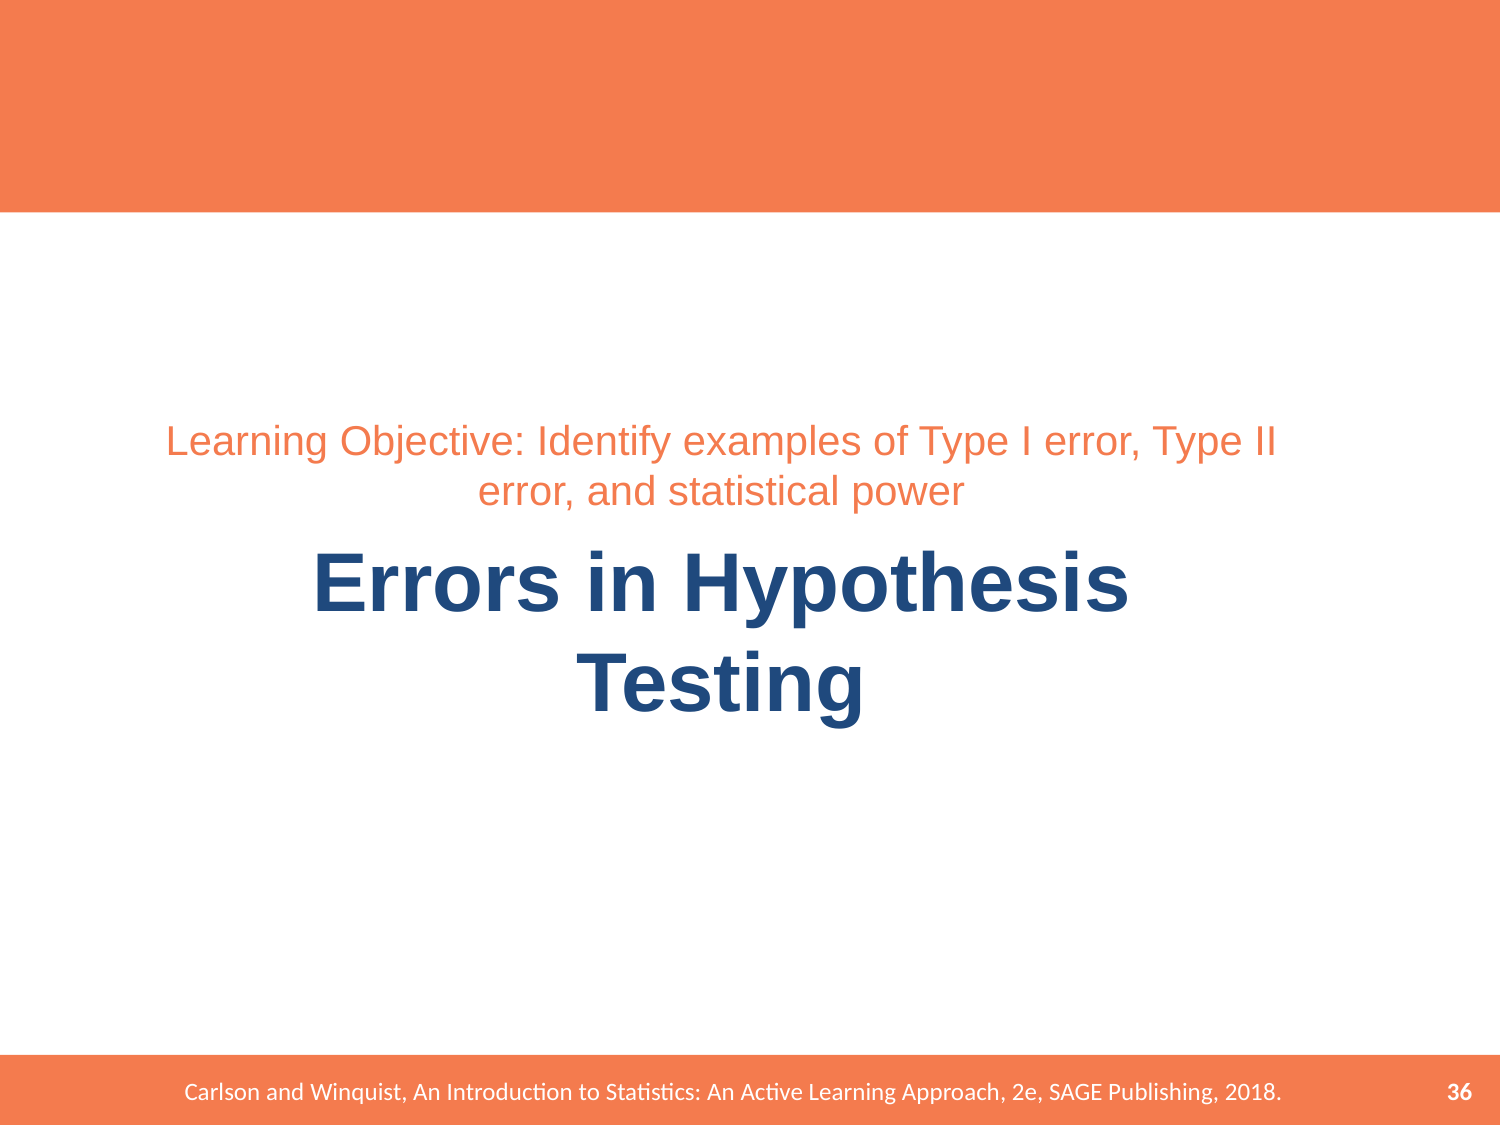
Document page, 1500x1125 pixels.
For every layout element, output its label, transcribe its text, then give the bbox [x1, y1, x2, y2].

list Learning Objective: Identify examples of Type I error, Type II error, and statistical power [150, 275, 1294, 522]
footer Carlson and Winquist, An Introduction to Statistics: An Active Learning Approach, 2e, SAGE Publishing, 2018. [150, 1060, 1325, 1121]
title Errors in Hypothesis Testing [150, 522, 1294, 745]
slide_number 36 [1387, 1060, 1488, 1120]
